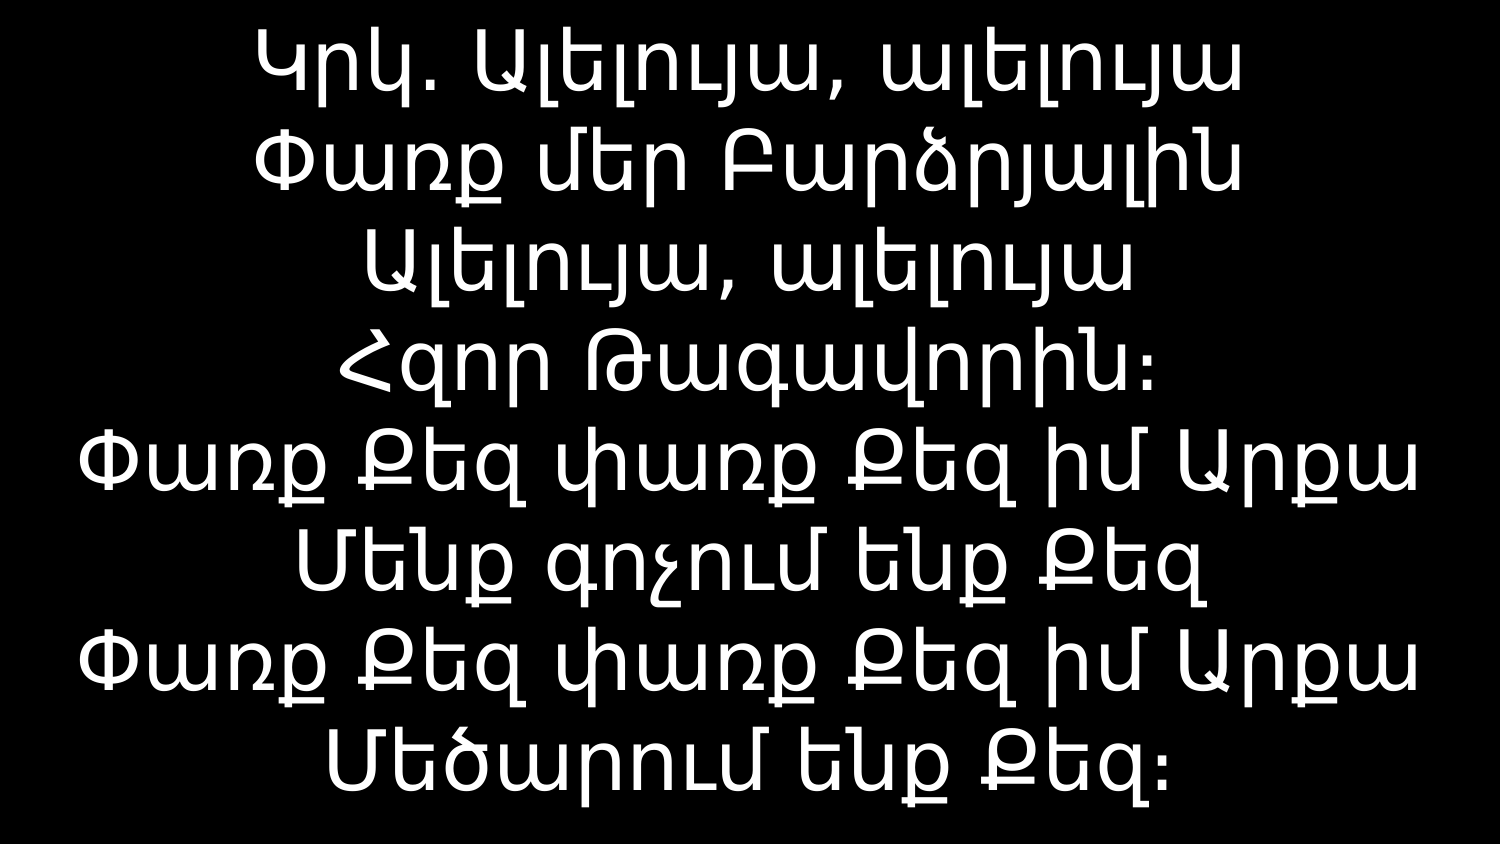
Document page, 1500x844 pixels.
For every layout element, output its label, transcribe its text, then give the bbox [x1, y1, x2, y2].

title Կրկ. Ալելույա, ալելույա Փառք մեր Բարձրյալին Ալելույա, ալելույա Հզոր Թագավորին։ Փառք Քեզ փառք Քեզ իմ Արքա Մենք գոչում ենք Քեզ Փառք Քեզ փառք Քեզ իմ Արքա Մեծարում ենք Քեզ։ [0, 0, 1500, 844]
